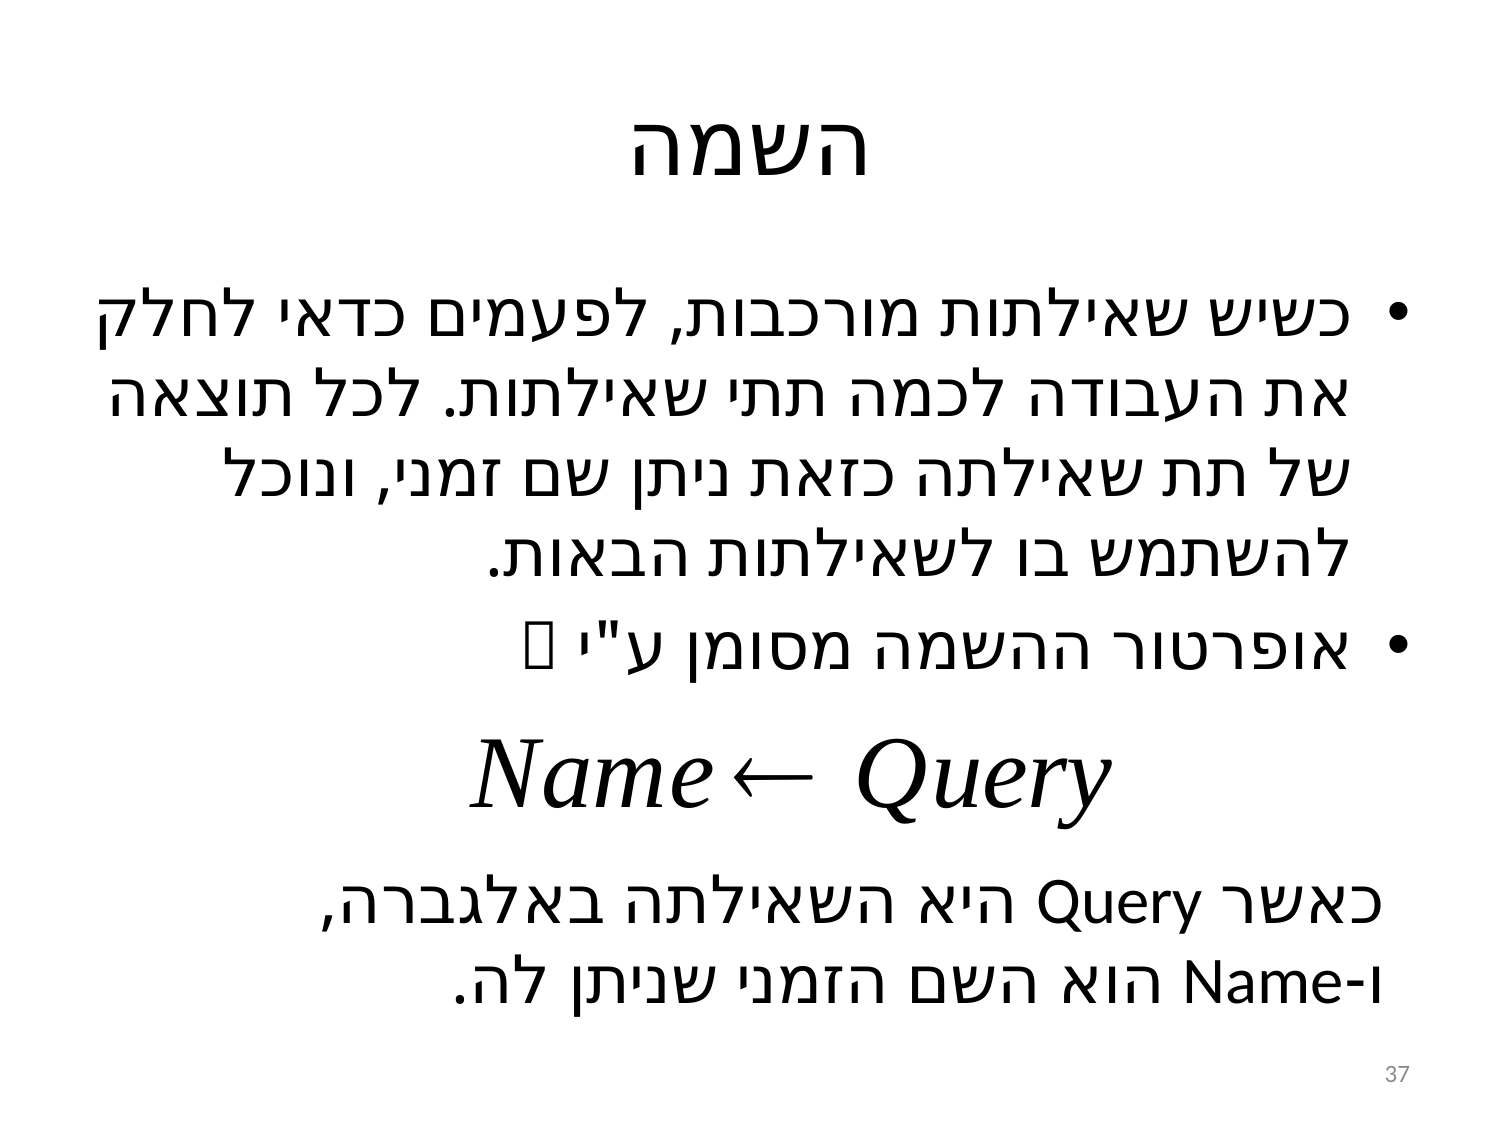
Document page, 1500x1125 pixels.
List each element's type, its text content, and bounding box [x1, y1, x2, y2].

list כשיש שאילתות מורכבות, לפעמים כדאי לחלק את העבודה לכמה תתי שאילתות. לכל תוצאה של תת שאילתה כזאת ניתן שם זמני, ונוכל להשתמש בו לשאילתות הבאות. אופרטור ההשמה מסומן ע"י  [75, 262, 1425, 738]
text_box כאשר Query היא השאילתה באלגברה, ו-Name הוא השם הזמני שניתן לה. [112, 849, 1400, 1025]
title השמה [75, 45, 1425, 233]
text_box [449, 712, 1130, 851]
slide_number 37 [1074, 1042, 1425, 1103]
